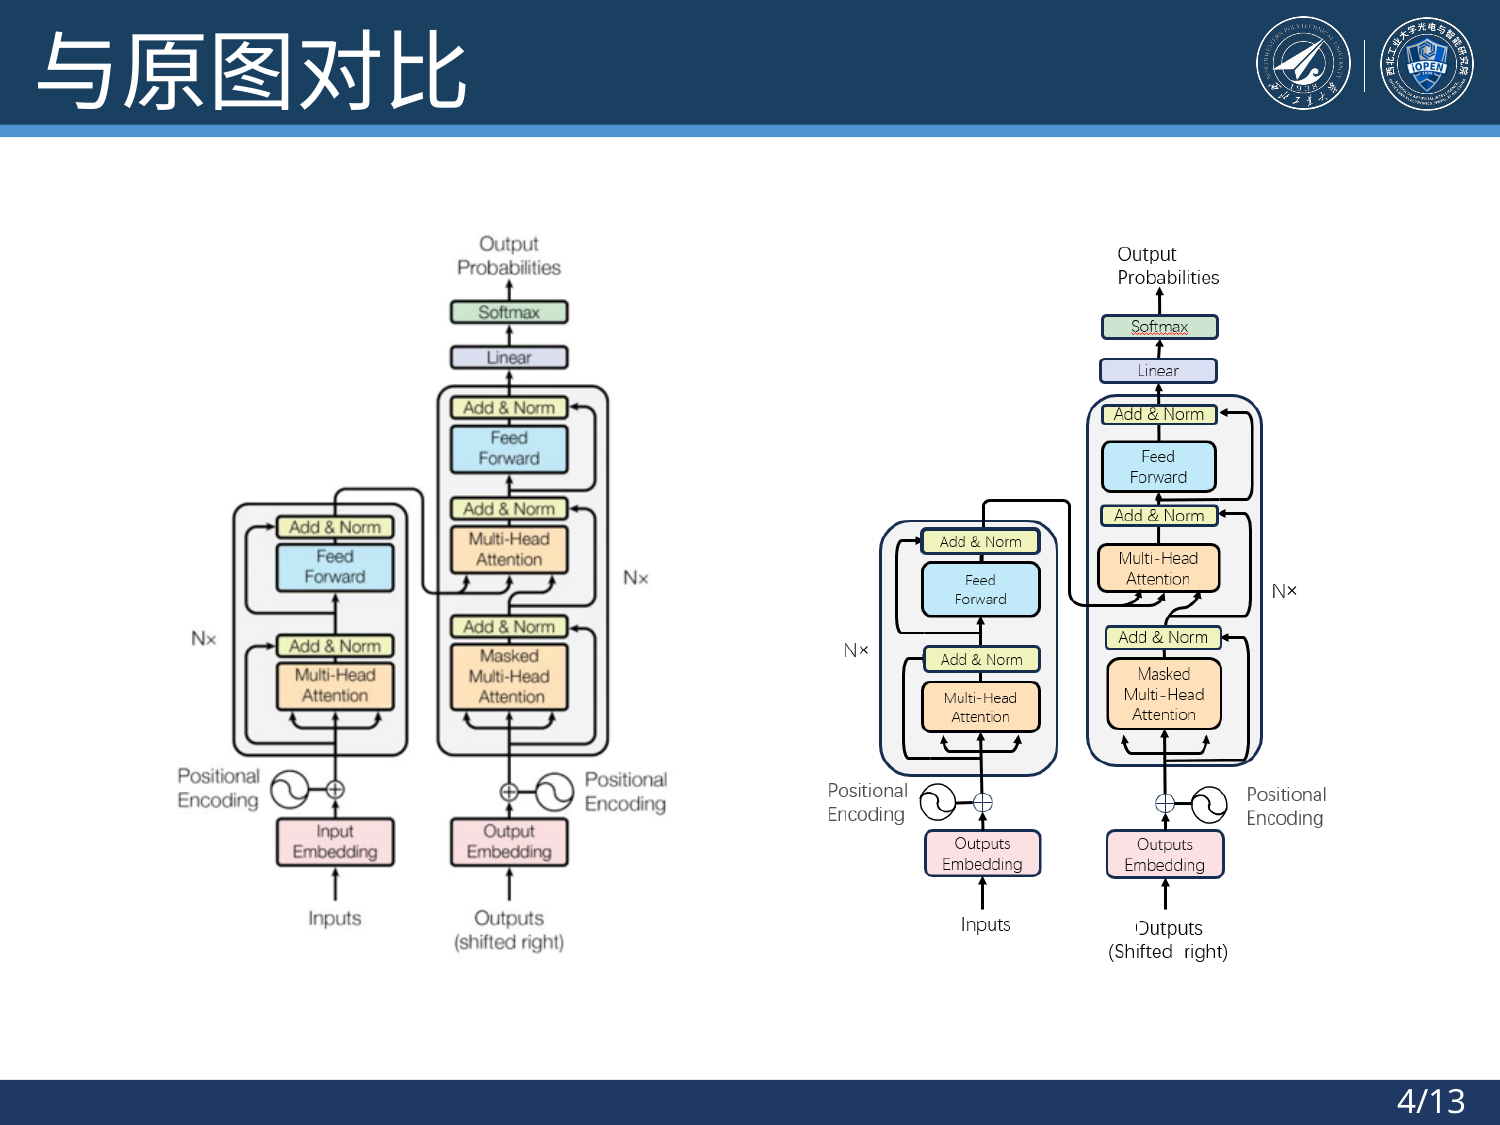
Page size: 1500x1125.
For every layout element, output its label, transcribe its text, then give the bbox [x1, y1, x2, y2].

picture [164, 216, 736, 961]
list 与原图对比 [18, 20, 1144, 116]
picture [813, 231, 1336, 972]
picture [1256, 16, 1351, 110]
slide_number 4/13 [1143, 1072, 1482, 1125]
picture [1380, 17, 1474, 111]
